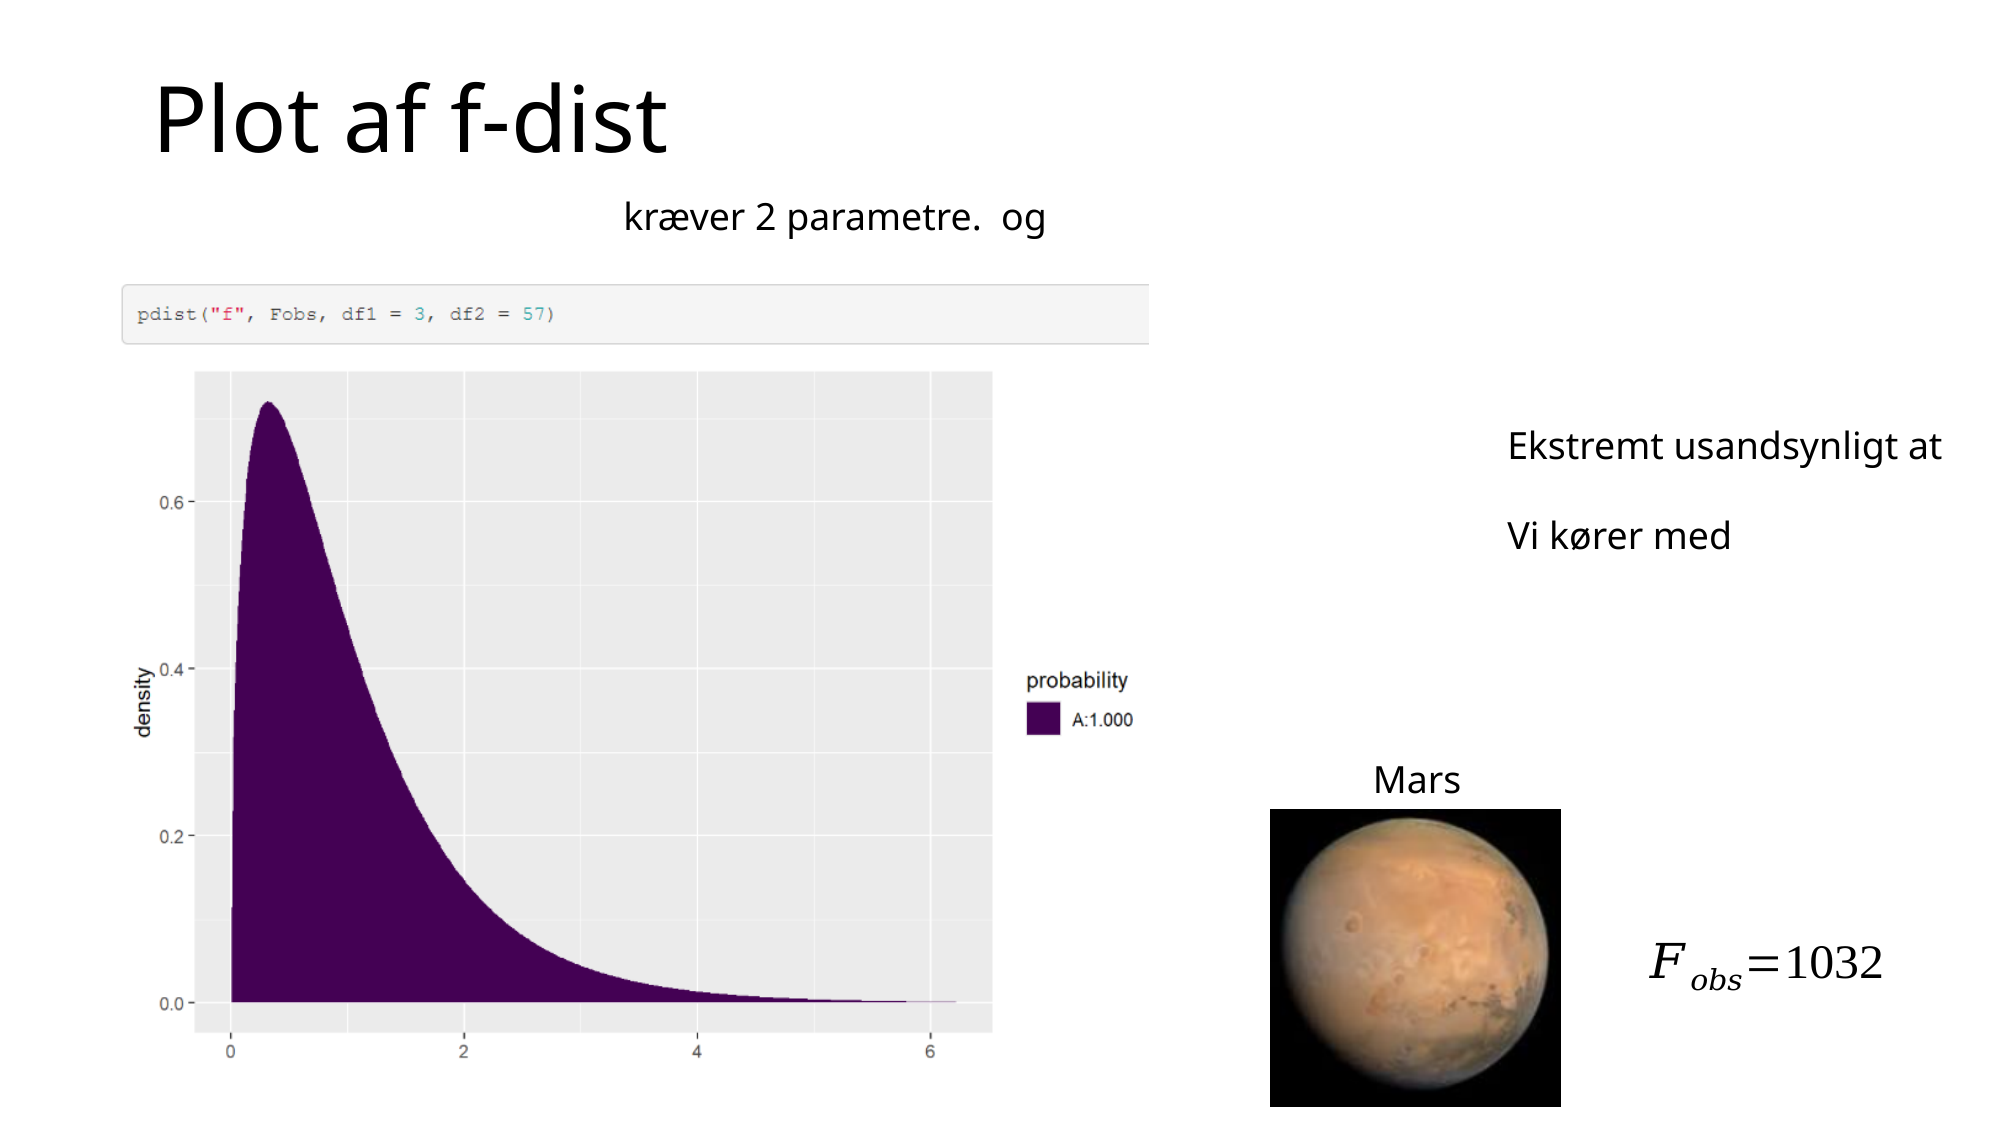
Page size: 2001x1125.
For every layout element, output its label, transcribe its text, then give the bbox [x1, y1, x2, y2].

title Plot af f-dist [137, 59, 1863, 186]
text_box Mars [1358, 748, 1598, 809]
picture [102, 282, 1149, 1107]
picture [1270, 808, 1561, 1107]
